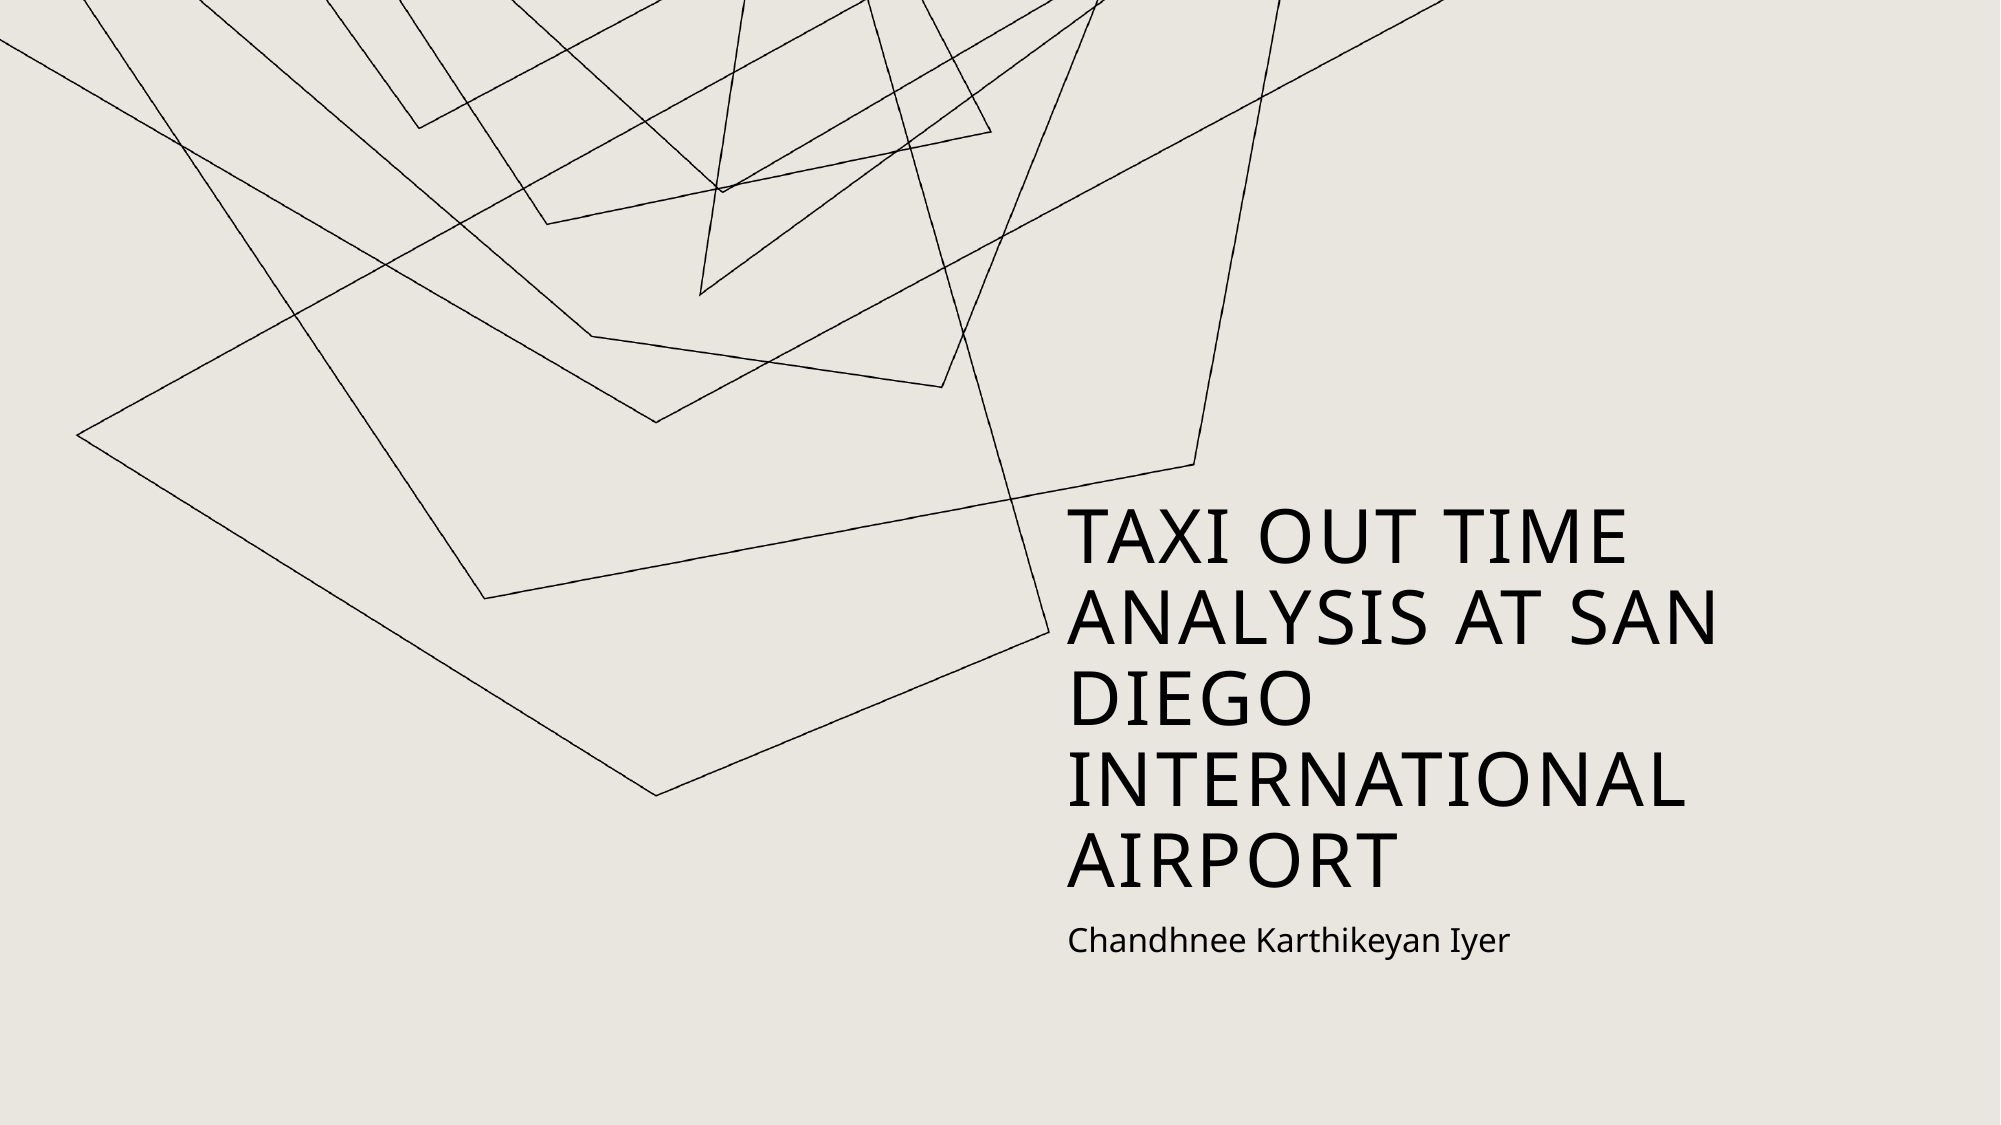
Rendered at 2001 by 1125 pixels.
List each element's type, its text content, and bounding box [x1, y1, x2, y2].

picture [0, 0, 1557, 830]
title TAXI Out time Analysis at SAN DIEGO International Airport [1052, 727, 1864, 912]
subtitle Chandhnee Karthikeyan Iyer [1052, 916, 1864, 982]
